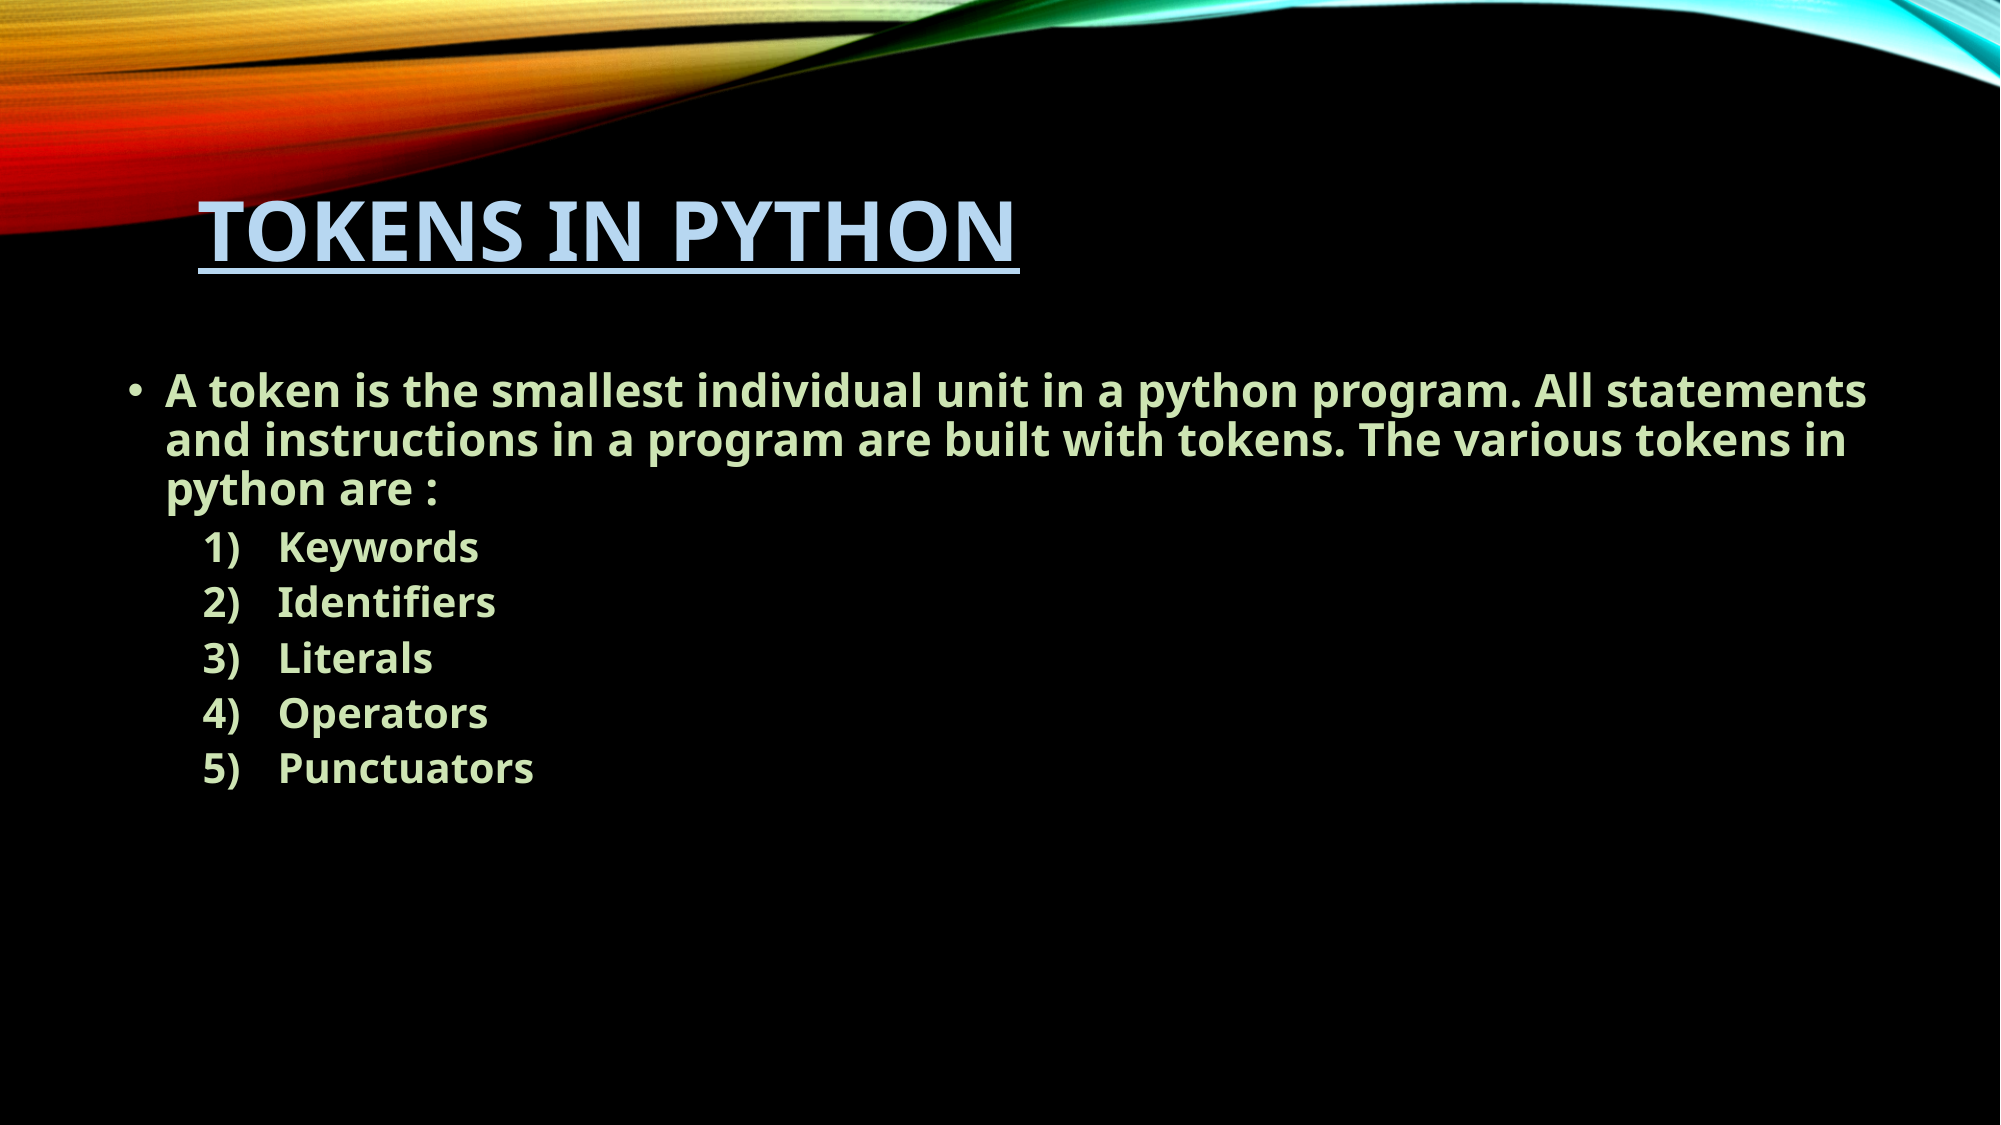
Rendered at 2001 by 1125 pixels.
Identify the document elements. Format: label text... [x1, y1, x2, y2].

title TOKENS IN PYTHON [182, 128, 1596, 341]
picture [0, 0, 2000, 237]
list A token is the smallest individual unit in a python program. All statements and instructions in a program are built with tokens. The various tokens in python are : Keywords Identifiers Literals Operators Punctuators [112, 360, 1888, 1021]
